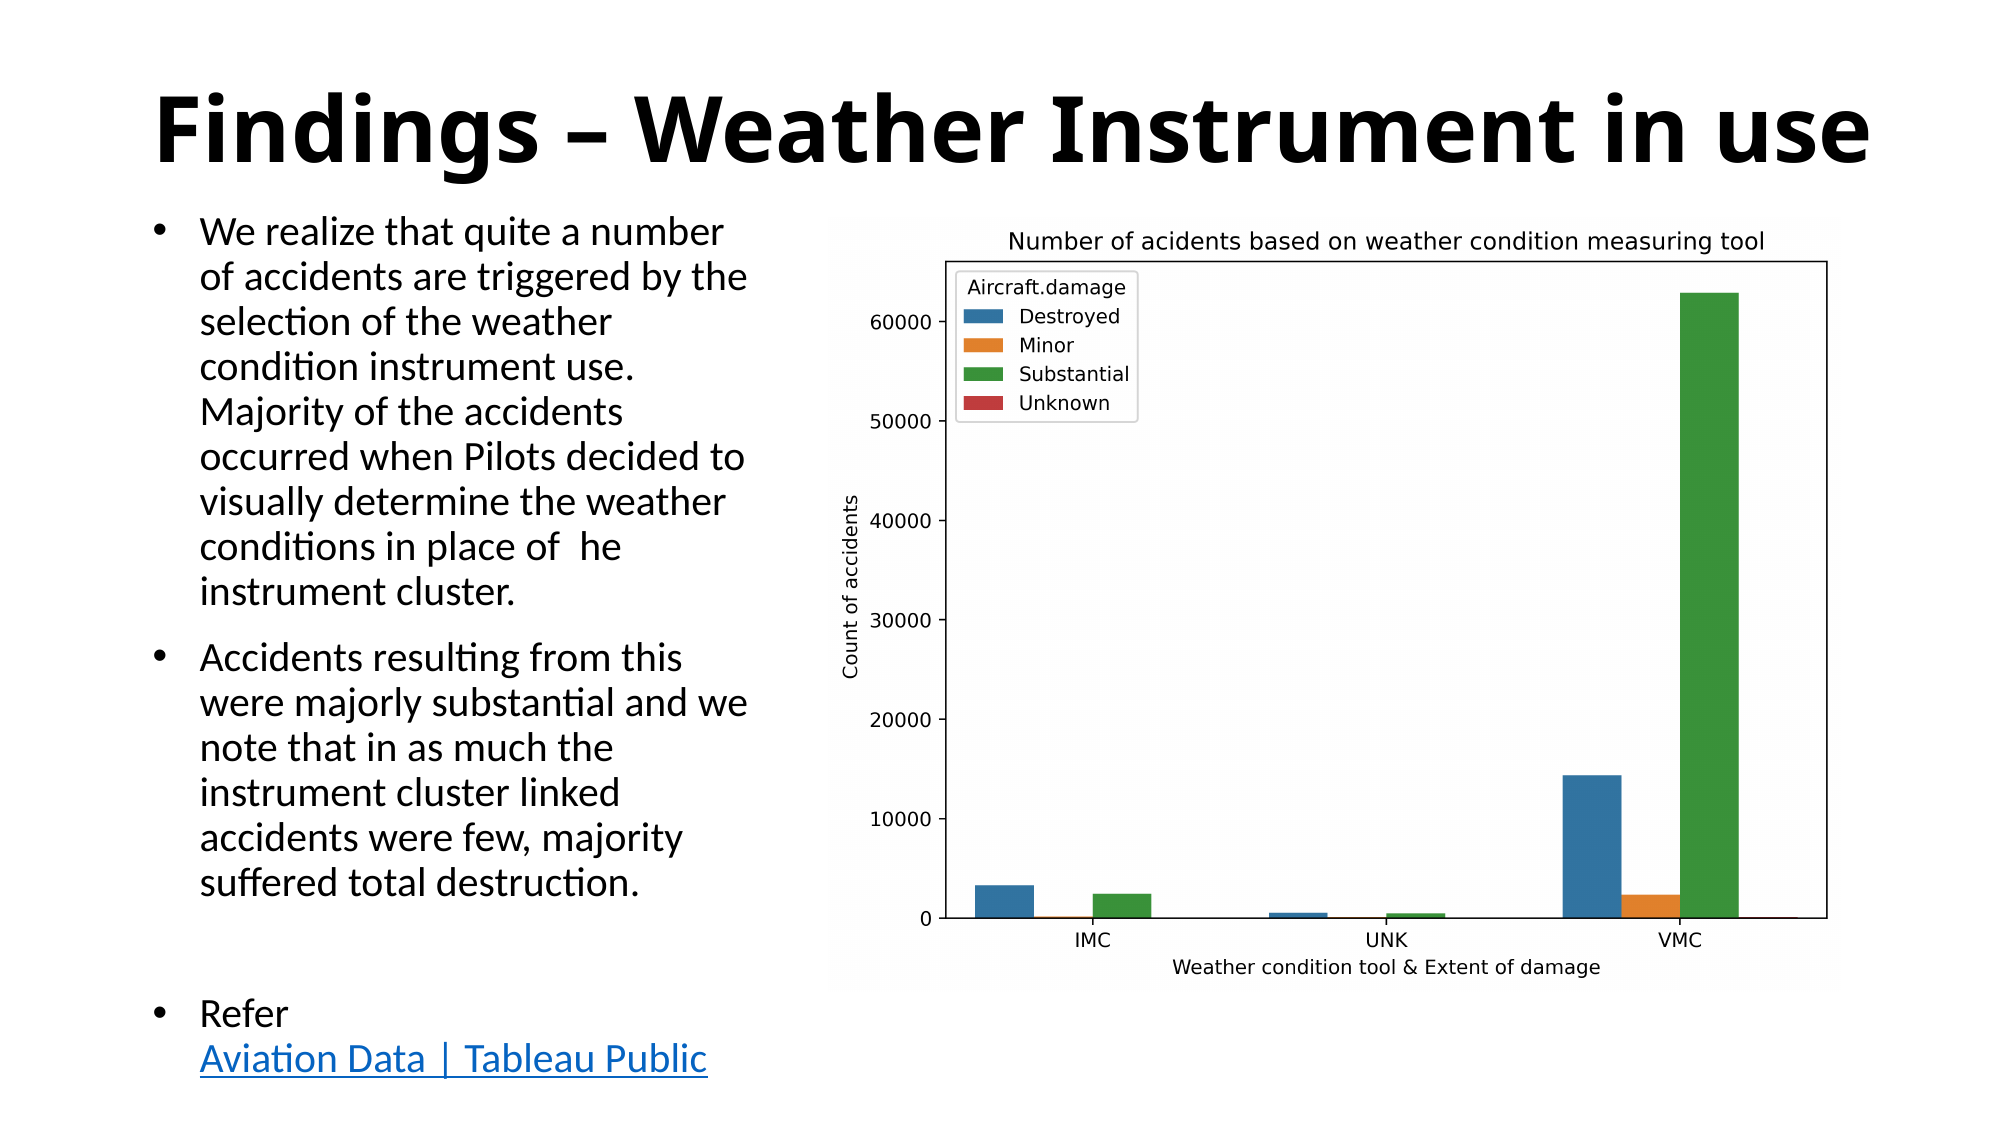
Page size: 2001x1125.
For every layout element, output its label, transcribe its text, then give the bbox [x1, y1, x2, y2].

list We realize that quite a number of accidents are triggered by the selection of the weather condition instrument use. Majority of the accidents occurred when Pilots decided to visually determine the weather conditions in place of he instrument cluster. Accidents resulting from this were majorly substantial and we note that in as much the instrument cluster linked accidents were few, majority suffered total destruction. Refer Aviation Data | Tableau Public [137, 201, 783, 1099]
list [827, 217, 1841, 992]
title Findings – Weather Instrument in use [137, 75, 1965, 191]
